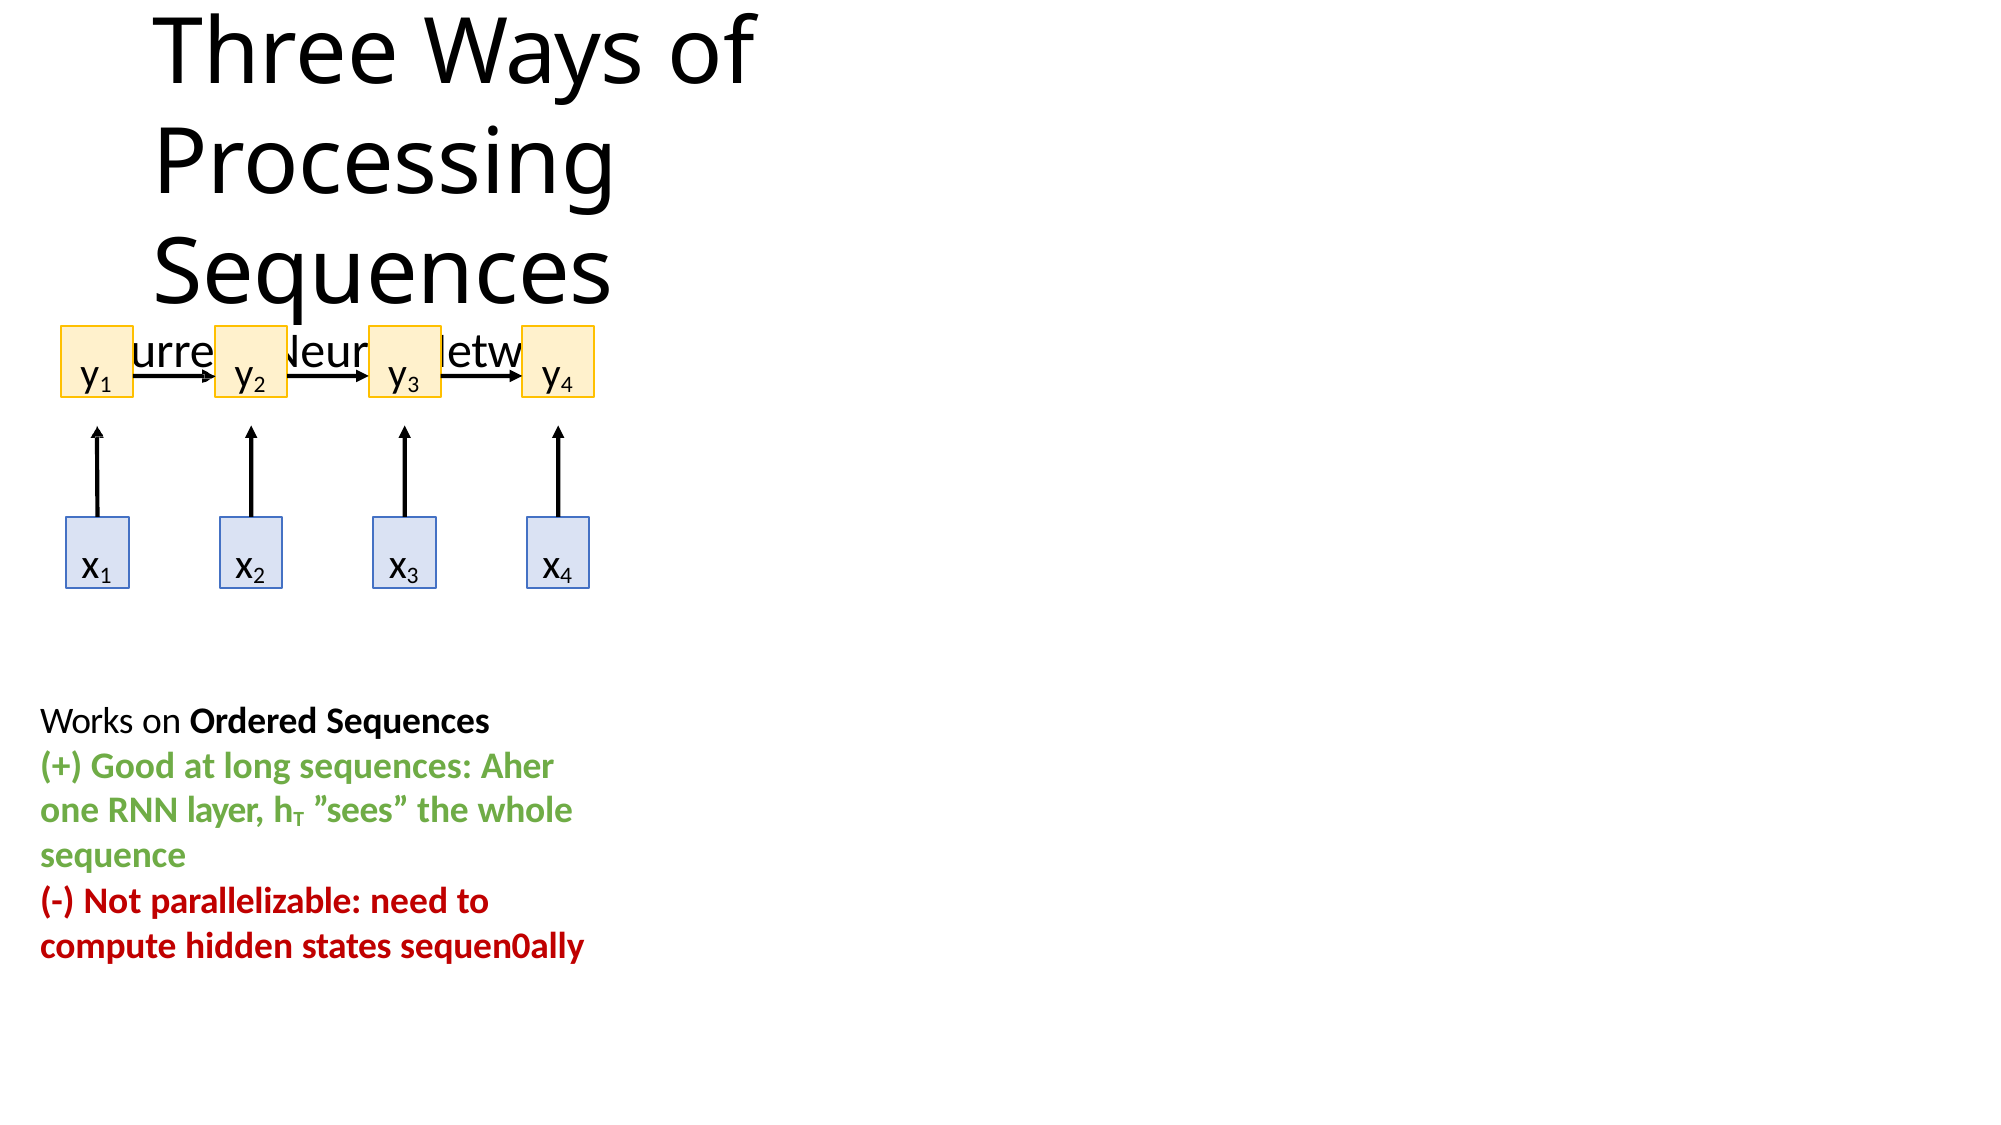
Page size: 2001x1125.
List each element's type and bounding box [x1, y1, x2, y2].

text_box [219, 425, 283, 588]
text_box [373, 425, 436, 588]
text_box [61, 326, 595, 398]
title [56, 0, 1080, 378]
text_box [33, 694, 590, 966]
text_box [526, 425, 590, 588]
text_box [66, 425, 129, 588]
